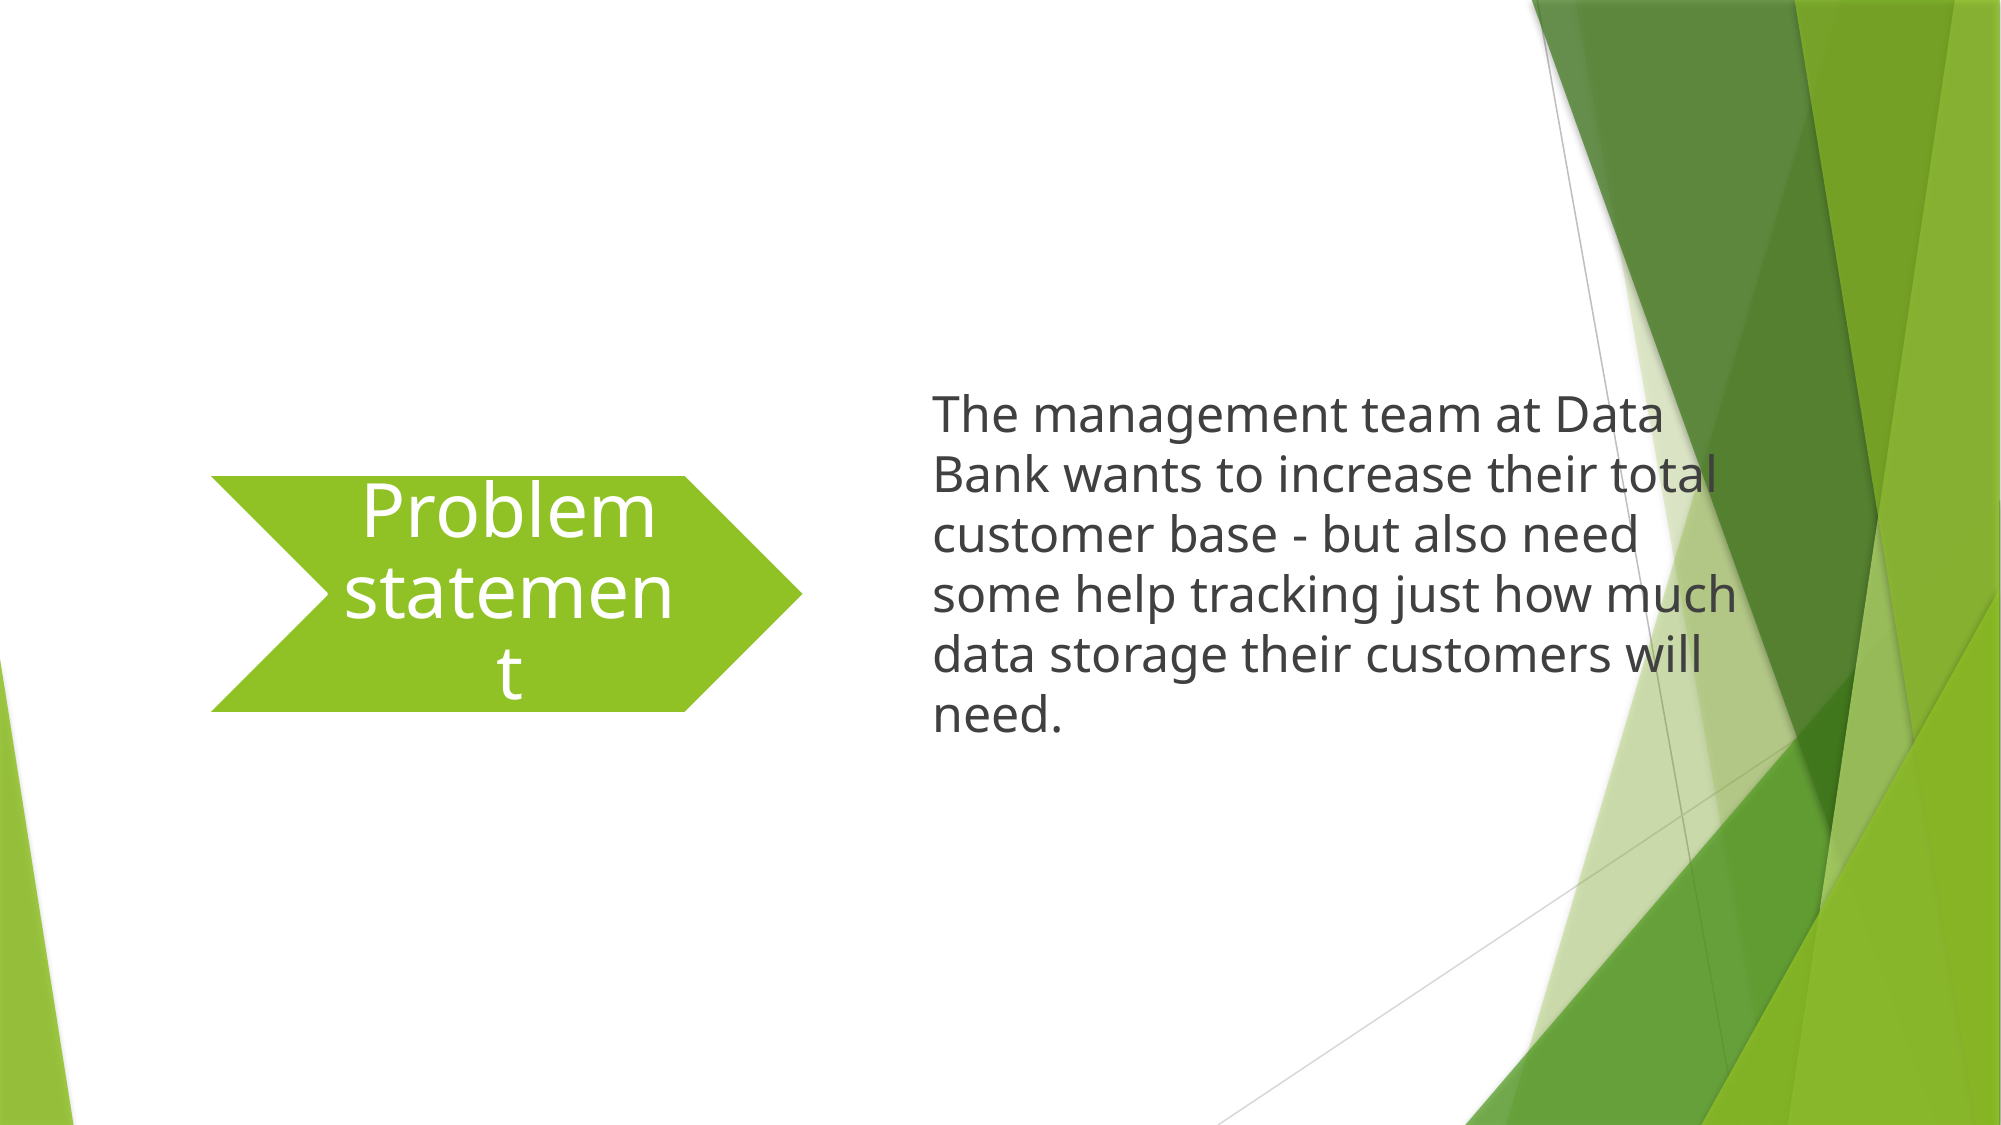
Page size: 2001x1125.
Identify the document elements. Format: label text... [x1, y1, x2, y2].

list The management team at Data Bank wants to increase their total customer base - but also need some help tracking just how much data storage their customers will need. [917, 230, 1791, 895]
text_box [206, 322, 806, 866]
